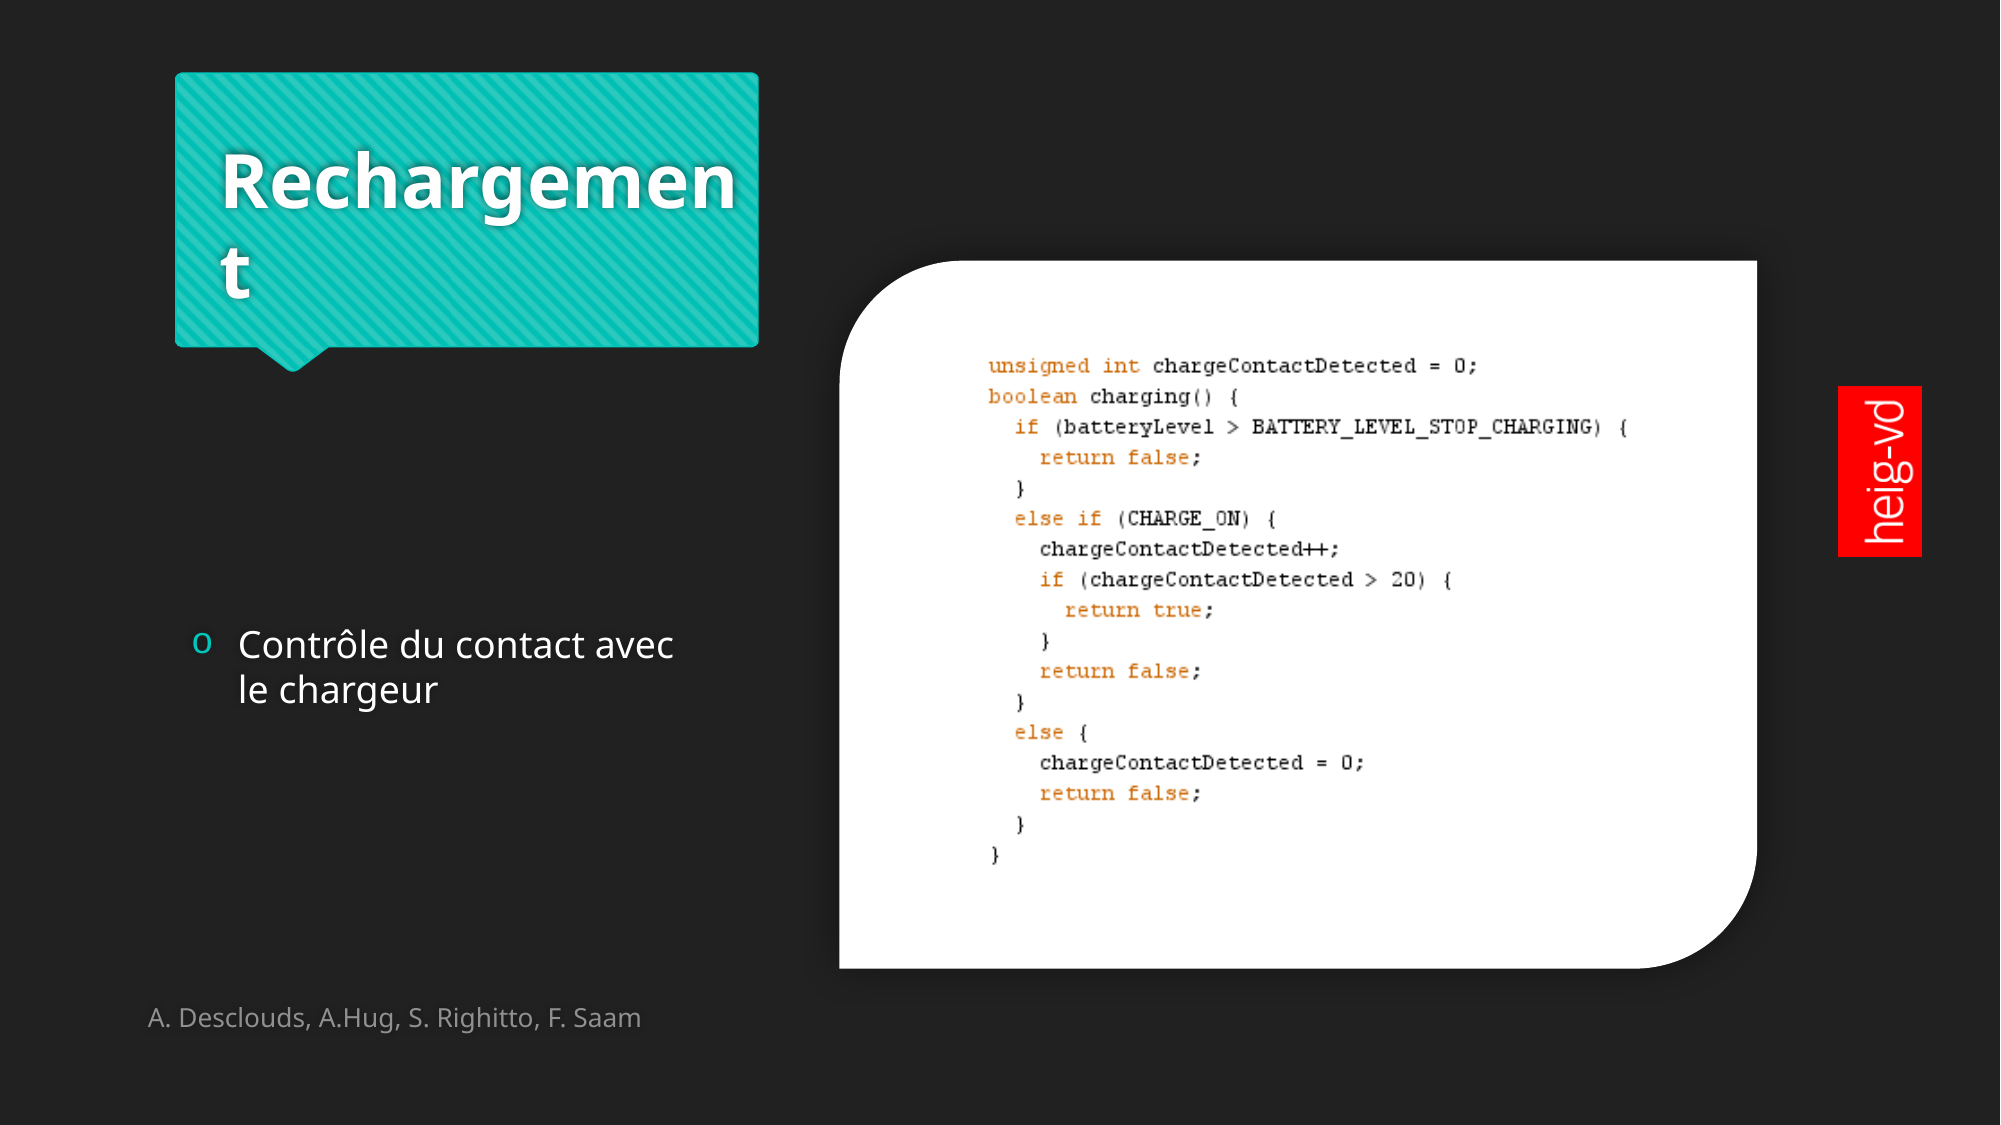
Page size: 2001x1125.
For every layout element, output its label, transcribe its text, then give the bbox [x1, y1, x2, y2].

title Rechargement [204, 73, 758, 322]
list Contrôle du contact avec le chargeur [176, 370, 706, 962]
text_box A. Desclouds, A.Hug, S. Righitto, F. Saam [132, 992, 1868, 1064]
picture [846, 267, 1751, 962]
picture [1838, 385, 1922, 558]
